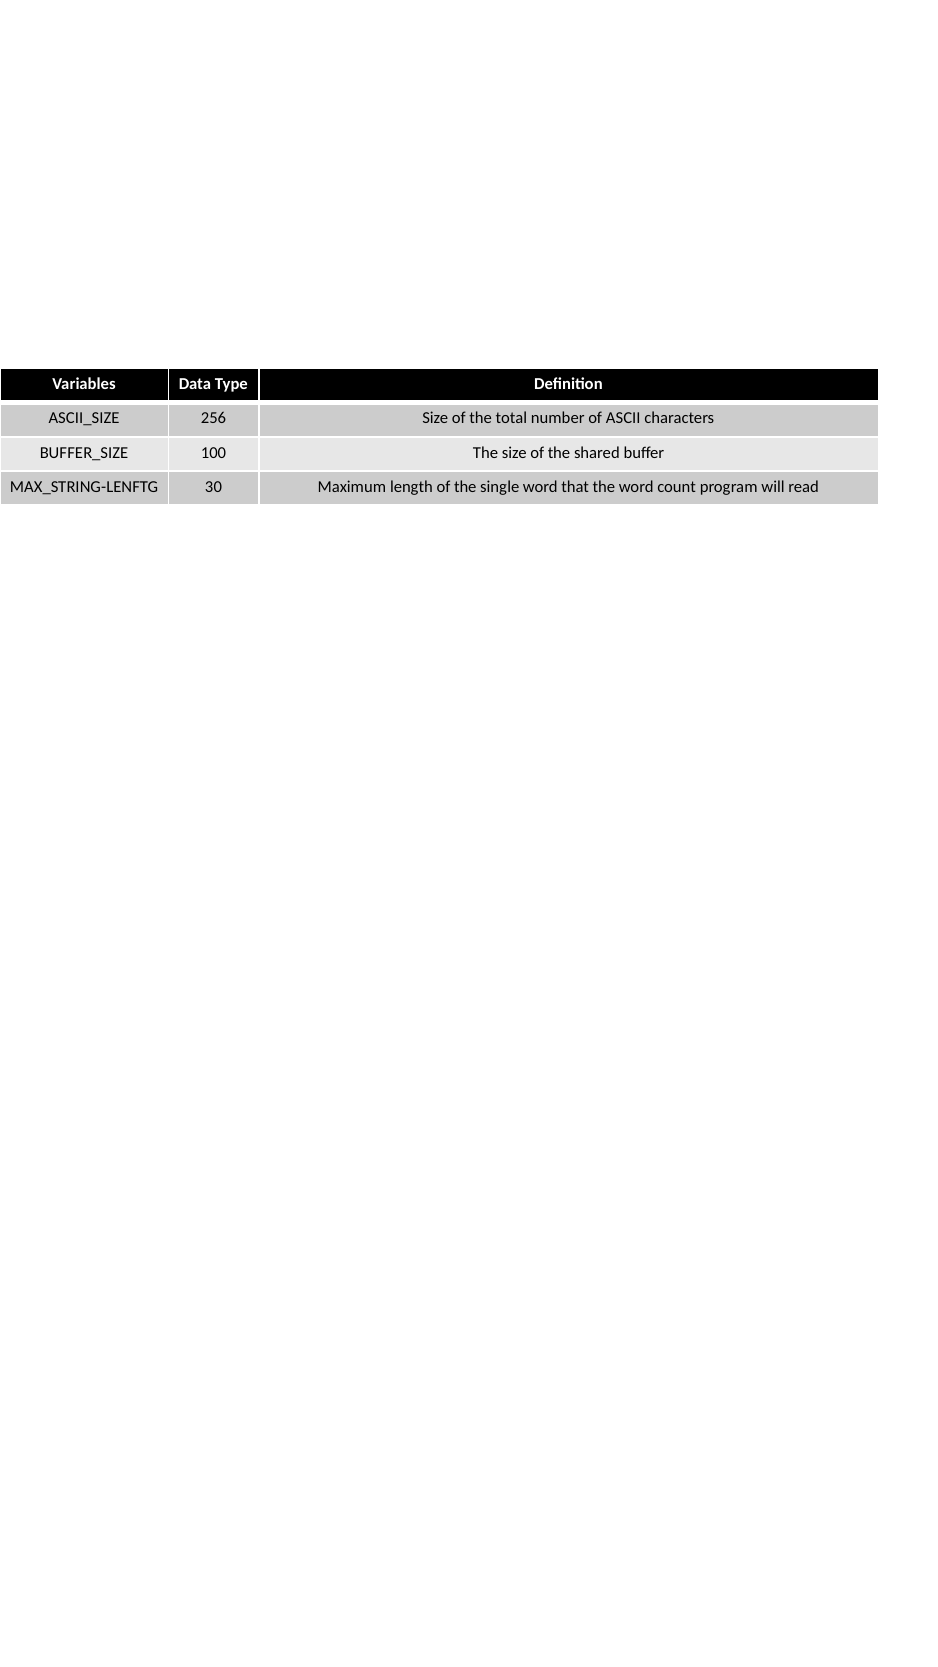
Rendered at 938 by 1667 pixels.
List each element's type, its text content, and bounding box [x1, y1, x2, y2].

table_cell Maximum length of the single word that the word count program will read [260, 472, 878, 504]
table_cell 256 [169, 405, 258, 436]
table_cell 30 [169, 472, 258, 504]
table_header Data Type [169, 369, 258, 400]
table_cell Size of the total number of ASCII characters [260, 405, 878, 436]
table_cell The size of the shared buffer [260, 438, 878, 470]
table_header Definition [260, 369, 878, 400]
table_header Variables [1, 369, 168, 400]
table_cell MAX_STRING-LENFTG [1, 472, 168, 504]
table_cell 100 [169, 438, 258, 470]
table_cell BUFFER_SIZE [1, 438, 168, 470]
table_cell ASCII_SIZE [1, 405, 168, 436]
